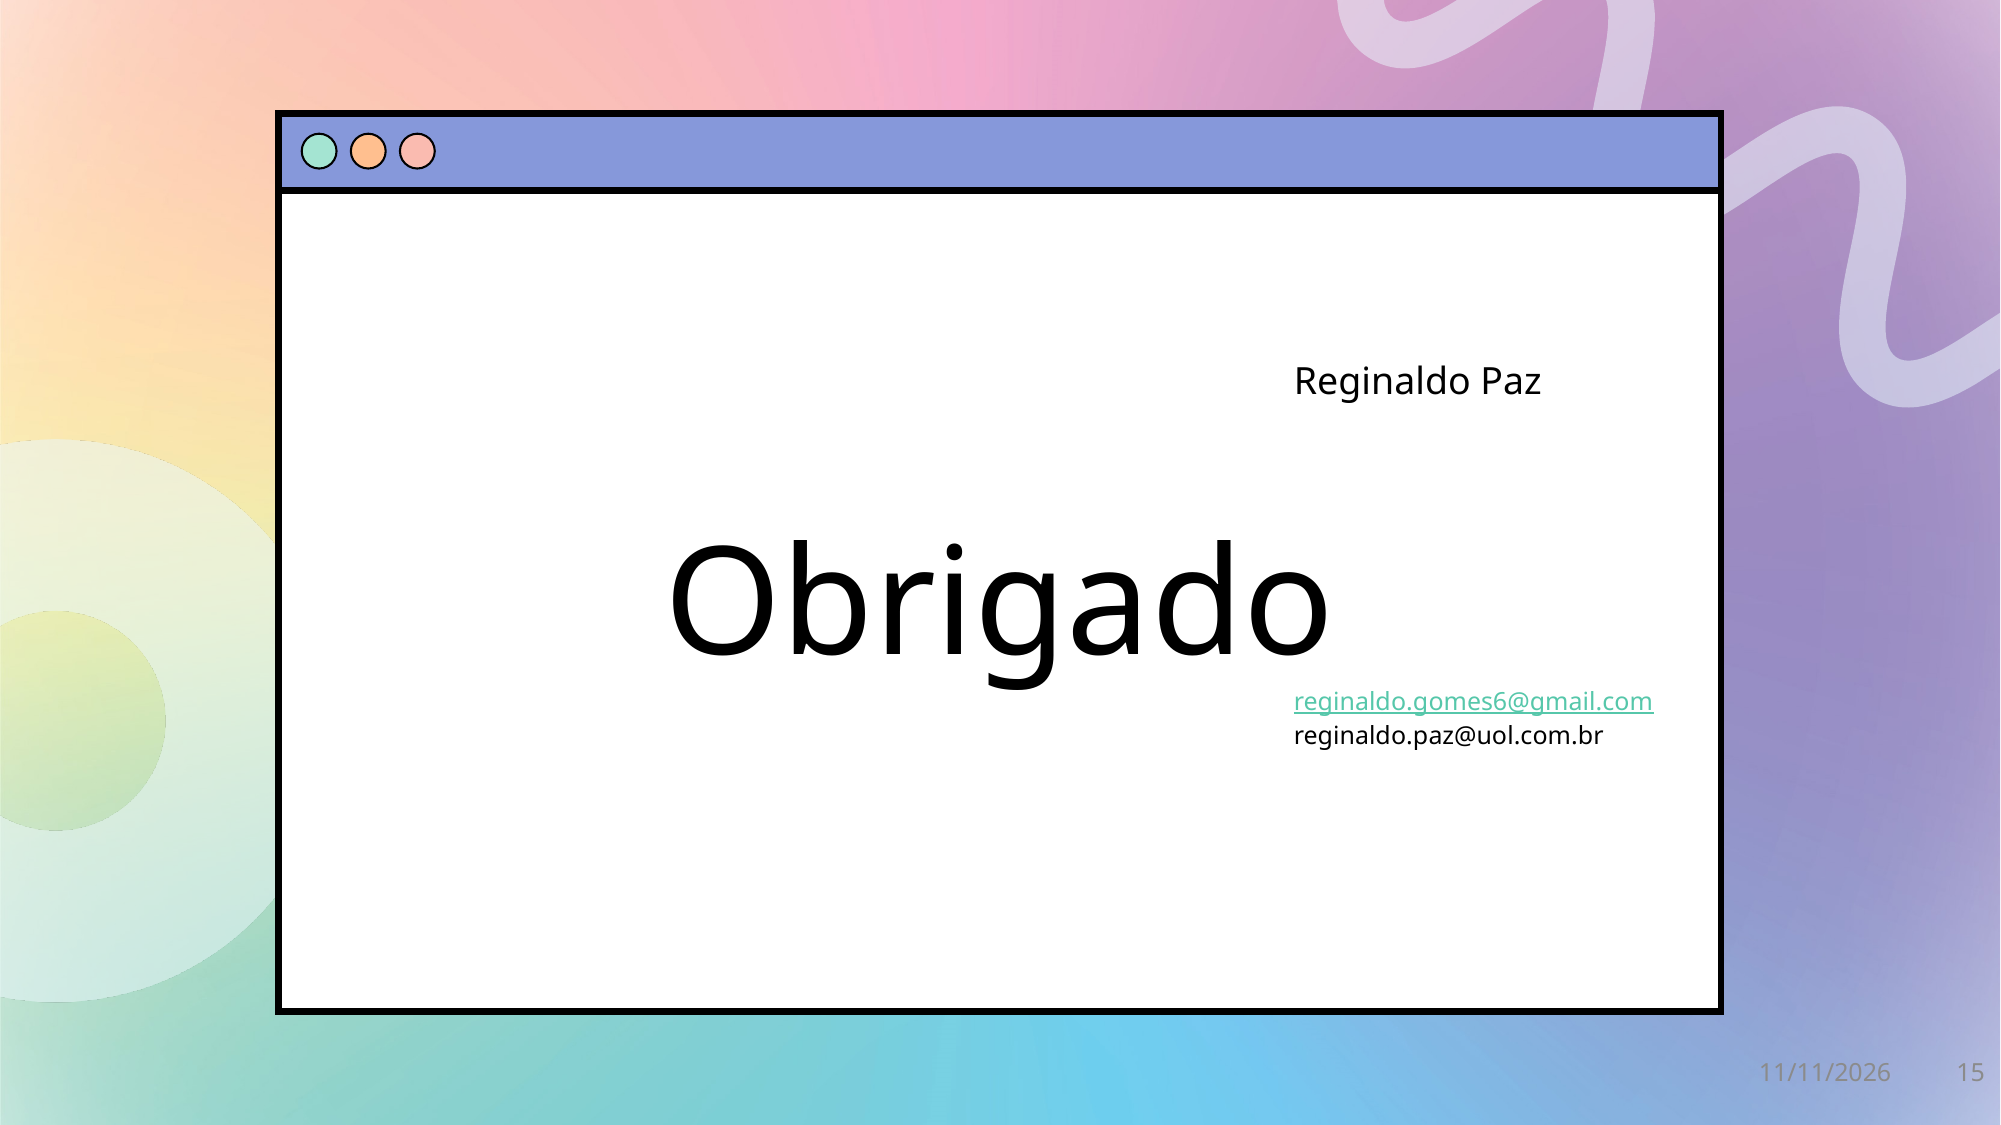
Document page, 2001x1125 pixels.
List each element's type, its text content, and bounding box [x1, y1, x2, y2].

slide_number 15 [1896, 1021, 2000, 1125]
title Obrigado [301, 198, 1698, 1014]
text_box Reginaldo Paz [1279, 349, 1747, 410]
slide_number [1744, 1021, 1896, 1125]
picture [0, 0, 2001, 1125]
picture [1385, 0, 1455, 21]
text_box reginaldo.gomes6@gmail.com reginaldo.paz@uol.com.br [1279, 677, 1732, 757]
